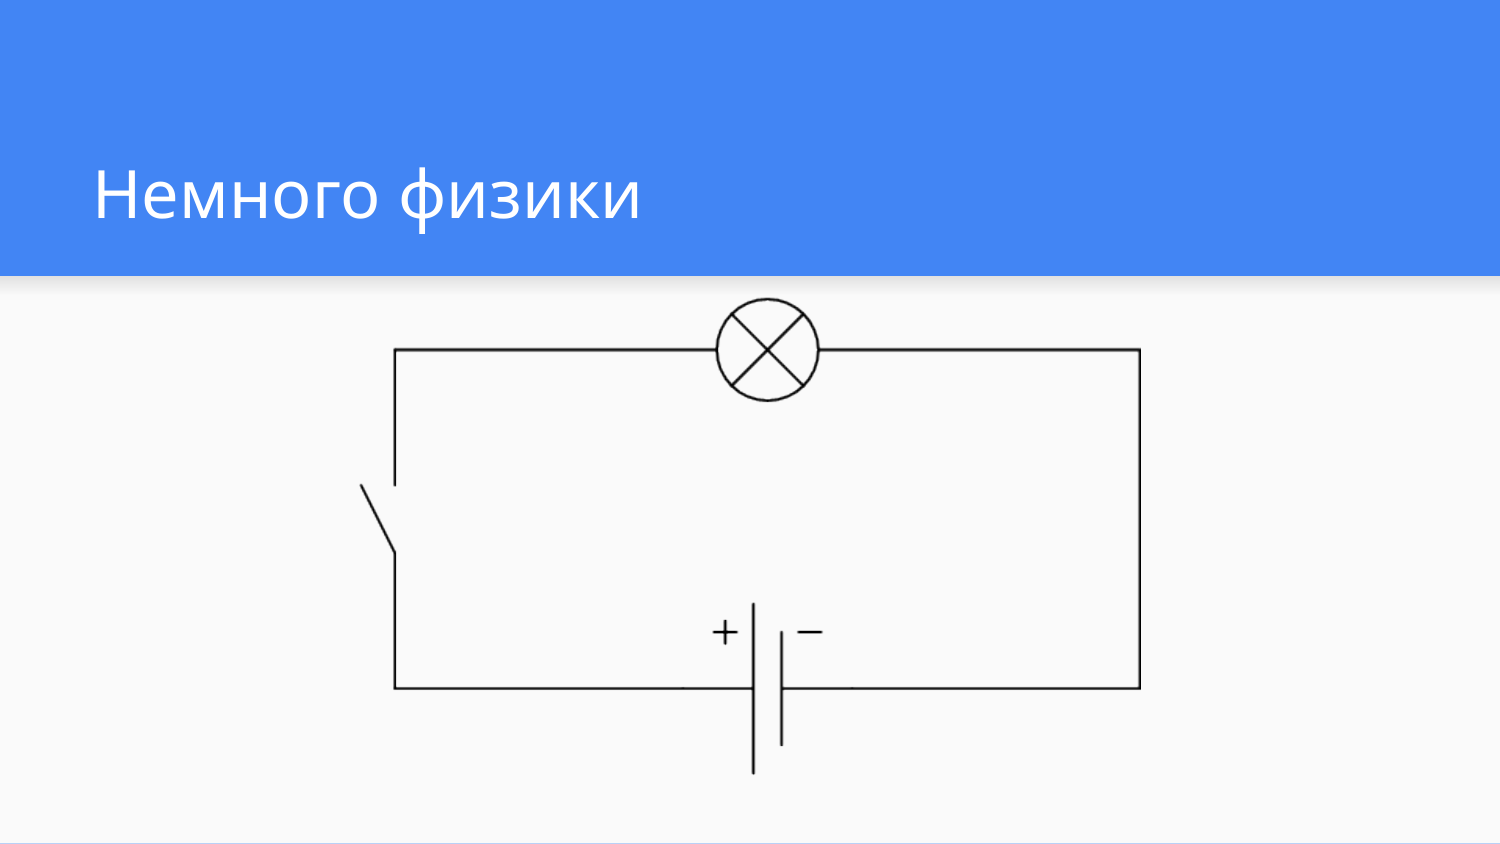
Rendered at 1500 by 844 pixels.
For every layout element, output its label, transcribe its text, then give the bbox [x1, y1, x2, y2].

title Немного физики [77, 121, 1427, 248]
picture [359, 146, 1141, 844]
